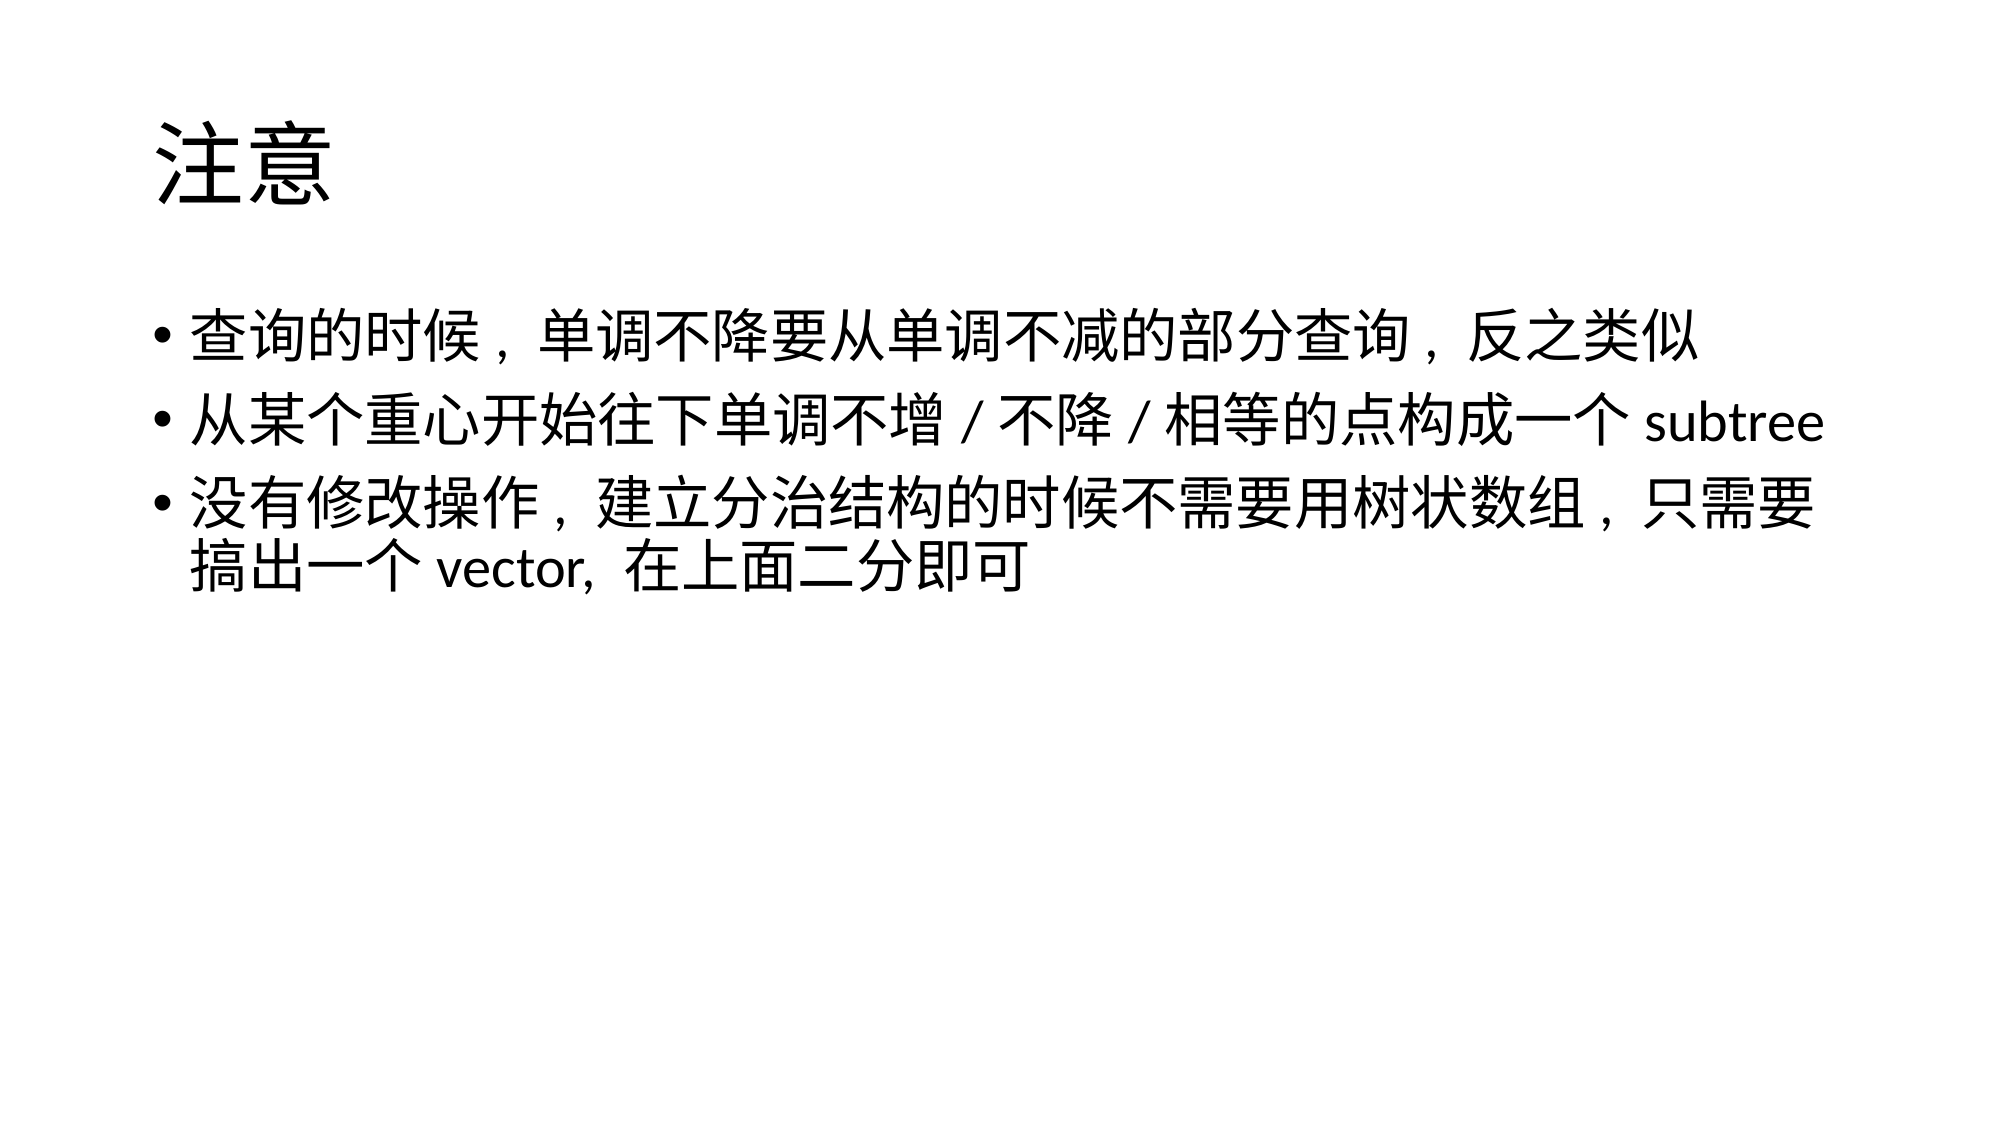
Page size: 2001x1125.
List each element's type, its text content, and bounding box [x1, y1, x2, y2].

list 查询的时候, 单调不降要从单调不减的部分查询, 反之类似 从某个重心开始往下单调不增/不降/相等的点构成一个subtree 没有修改操作, 建立分治结构的时候不需要用树状数组, 只需要搞出一个vector, 在上面二分即可 [137, 299, 1863, 1014]
title 注意 [137, 59, 1863, 278]
